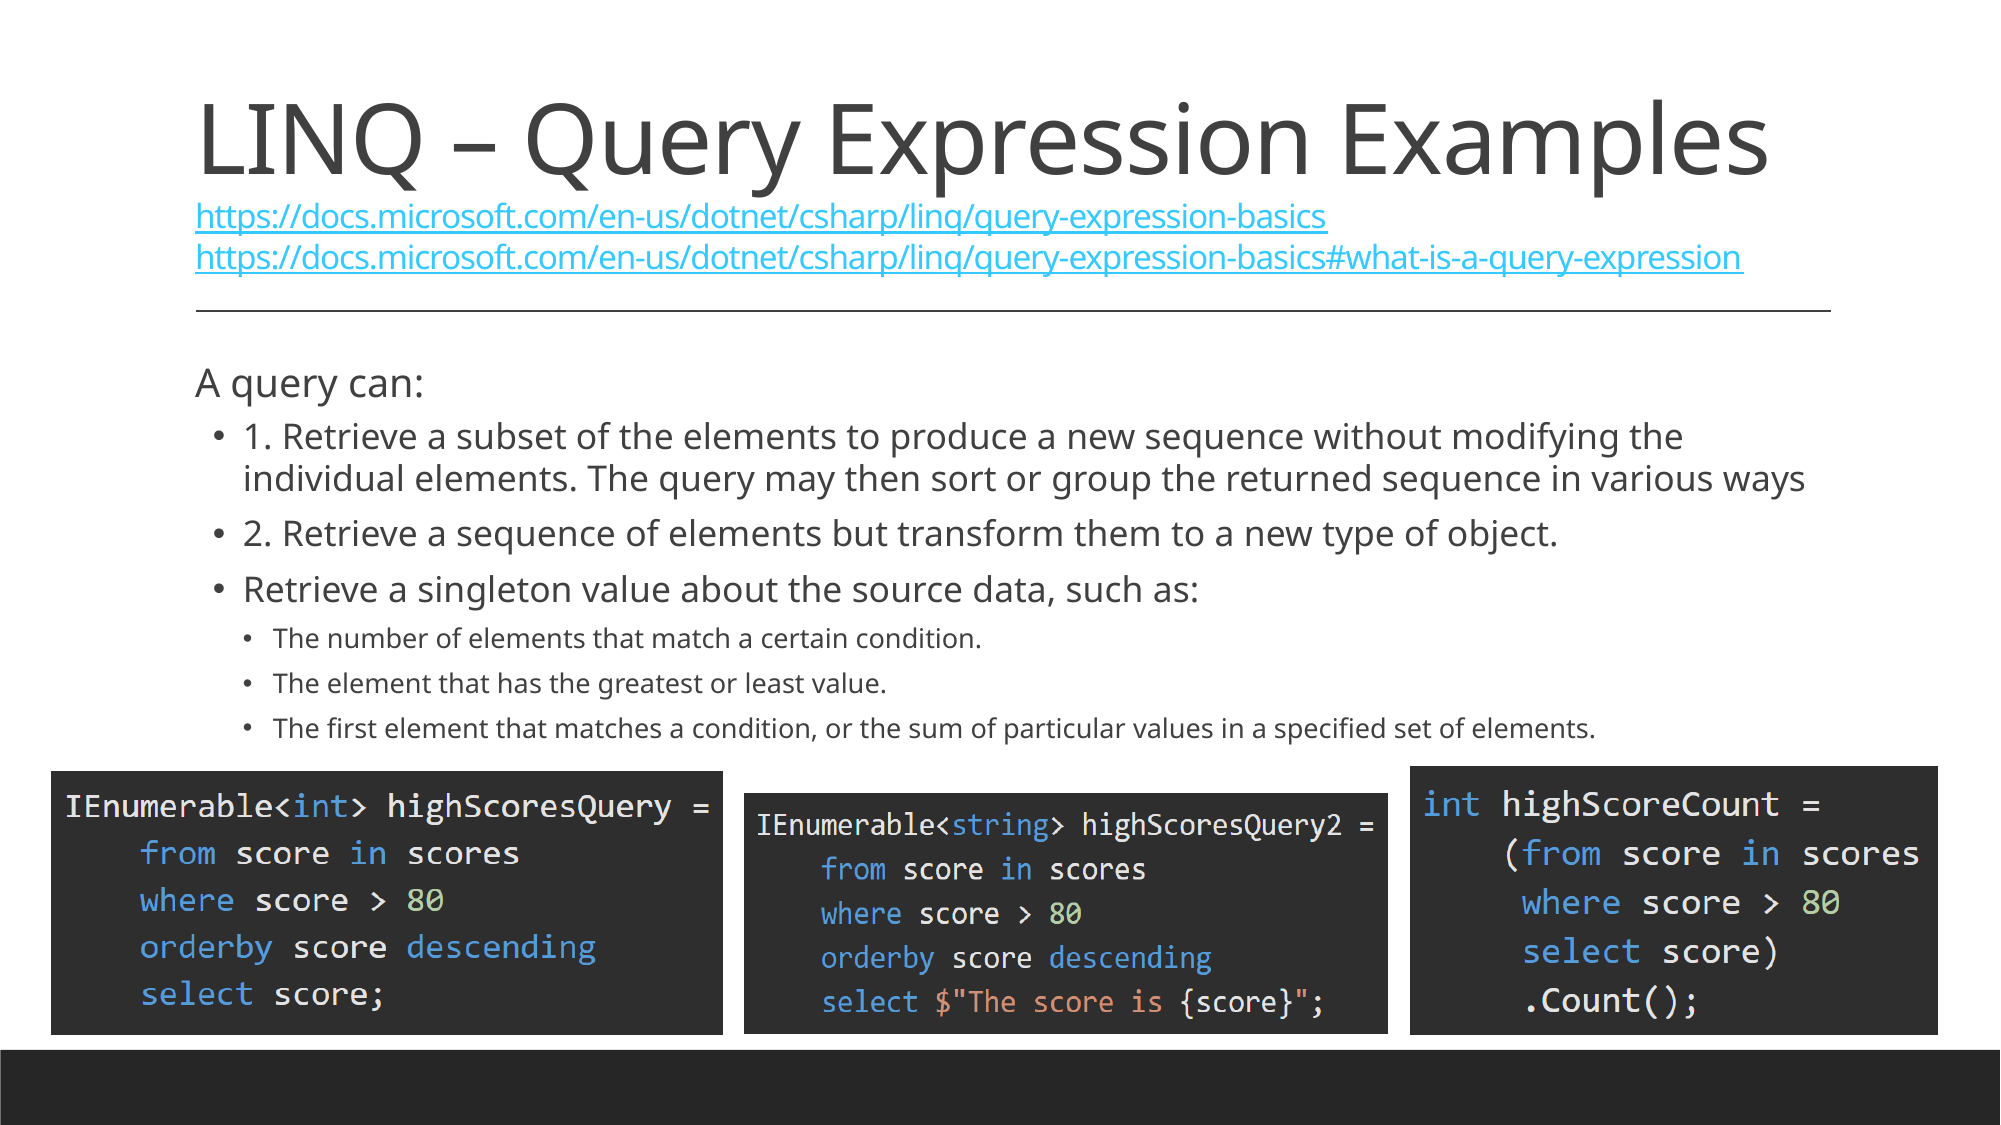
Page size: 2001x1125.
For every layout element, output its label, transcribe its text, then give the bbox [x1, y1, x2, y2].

picture [50, 771, 723, 1036]
title LINQ – Query Expression Examples https://docs.microsoft.com/en-us/dotnet/csharp/linq/query-expression-basics https://docs.microsoft.com/en-us/dotnet/csharp/linq/query-expression-basics#what-is-a-query-expression [180, 47, 1830, 285]
list A query can: 1. Retrieve a subset of the elements to produce a new sequence without modifying the individual elements. The query may then sort or group the returned sequence in various ways 2. Retrieve a sequence of elements but transform them to a new type of object. Retrieve a singleton value about the source data, such as: The number of elements that match a certain condition. The element that has the greatest or least value. The first element that matches a condition, or the sum of particular values in a specified set of elements. [180, 345, 1830, 768]
picture [1409, 765, 1939, 1036]
picture [744, 792, 1389, 1034]
